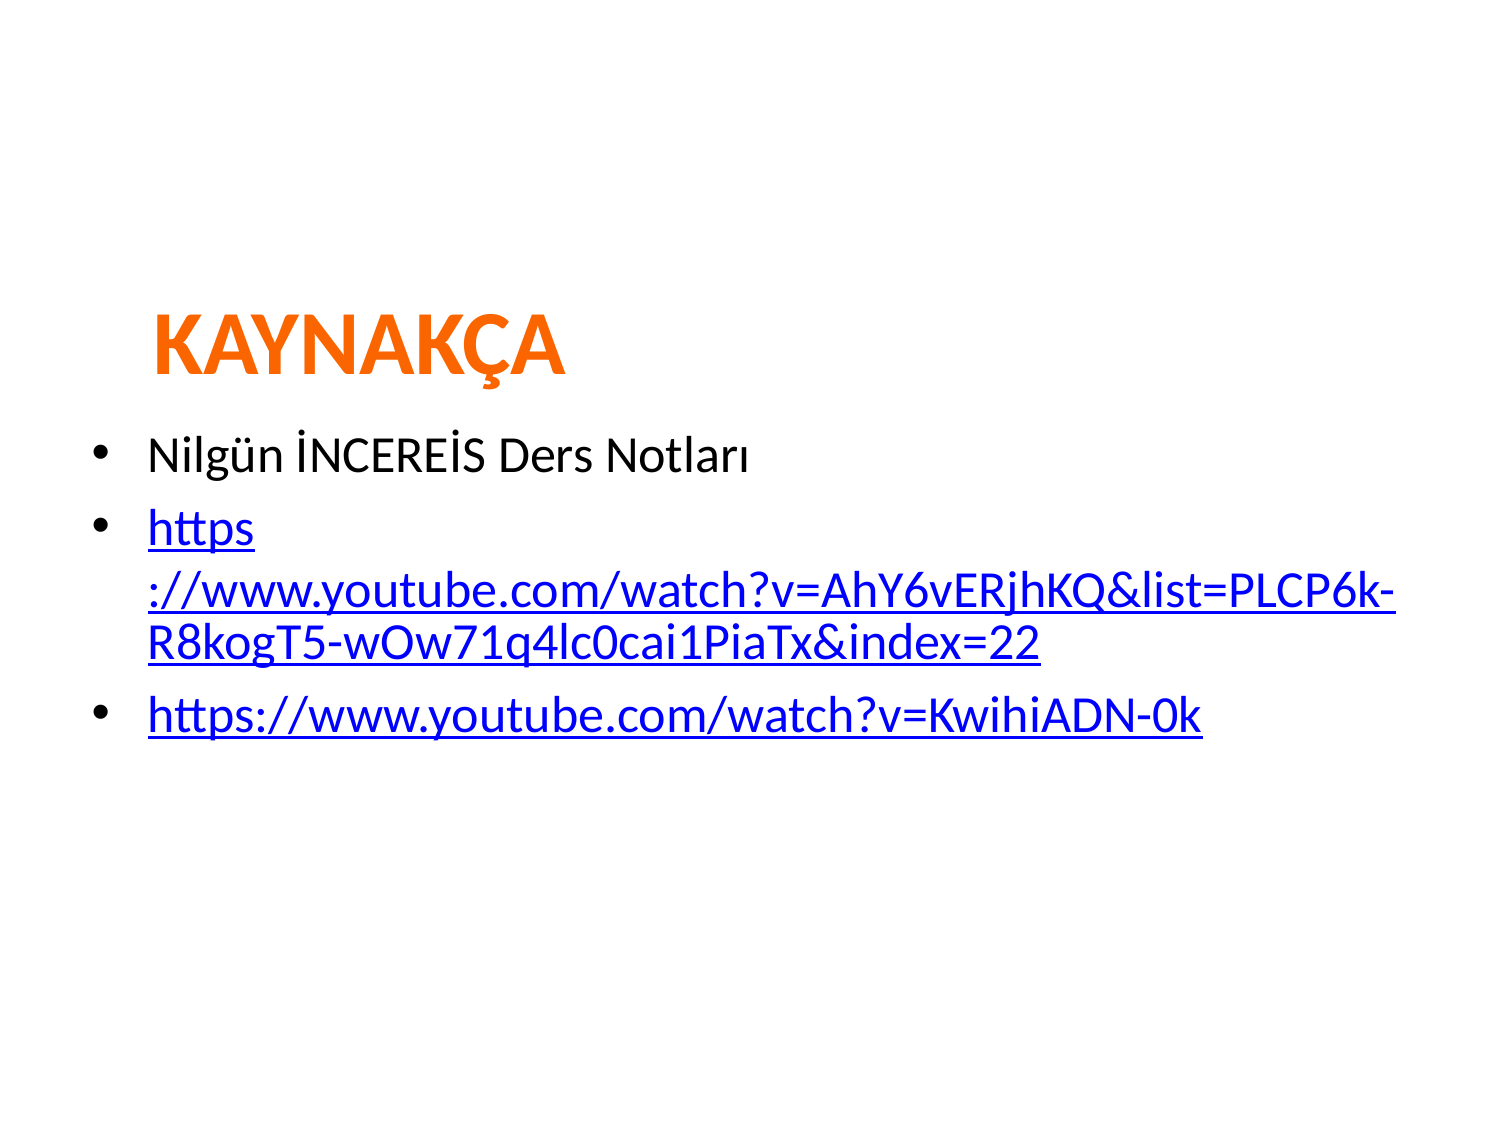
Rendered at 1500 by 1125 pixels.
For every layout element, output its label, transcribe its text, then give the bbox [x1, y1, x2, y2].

title KAYNAKÇA [17, 243, 703, 433]
list Nilgün İNCEREİS Ders Notları https://www.youtube.com/watch?v=AhY6vERjhKQ&list=PLCP6k-R8kogT5-wOw71q4lc0cai1PiaTx&index=22 https://www.youtube.com/watch?v=KwihiADN-0k [76, 267, 1427, 1010]
